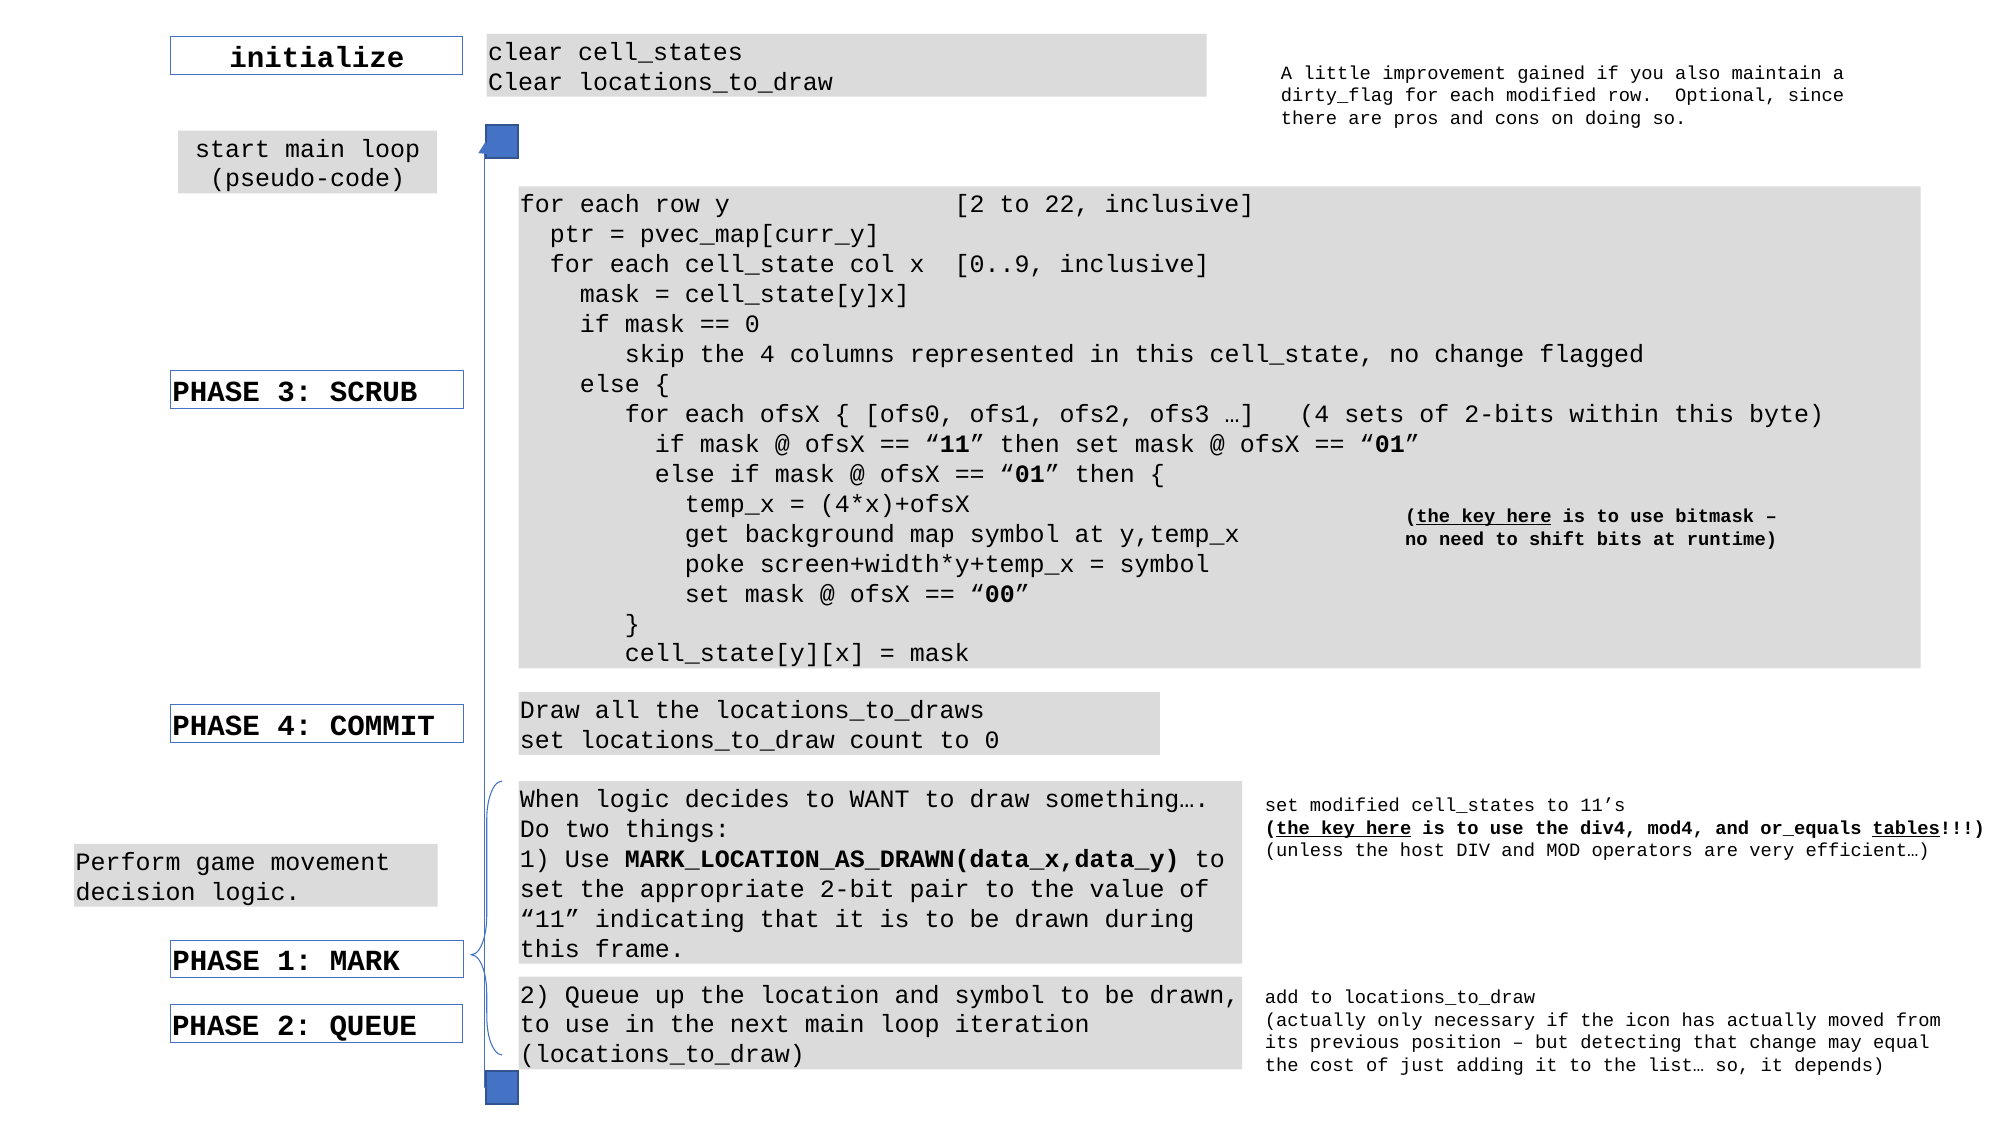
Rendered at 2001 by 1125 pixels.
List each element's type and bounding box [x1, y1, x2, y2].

text_box [518, 186, 1921, 669]
text_box [486, 33, 1207, 97]
text_box [74, 843, 438, 907]
text_box [1263, 983, 1943, 1077]
text_box [170, 704, 464, 743]
text_box [178, 130, 437, 194]
text_box [170, 1004, 463, 1043]
text_box [170, 940, 464, 978]
text_box [469, 936, 484, 974]
text_box [485, 124, 1243, 1105]
text_box [1279, 59, 1846, 130]
text_box [1263, 791, 1987, 863]
text_box [518, 781, 1243, 964]
text_box [518, 692, 1160, 755]
text_box [170, 370, 464, 409]
text_box [170, 36, 463, 75]
